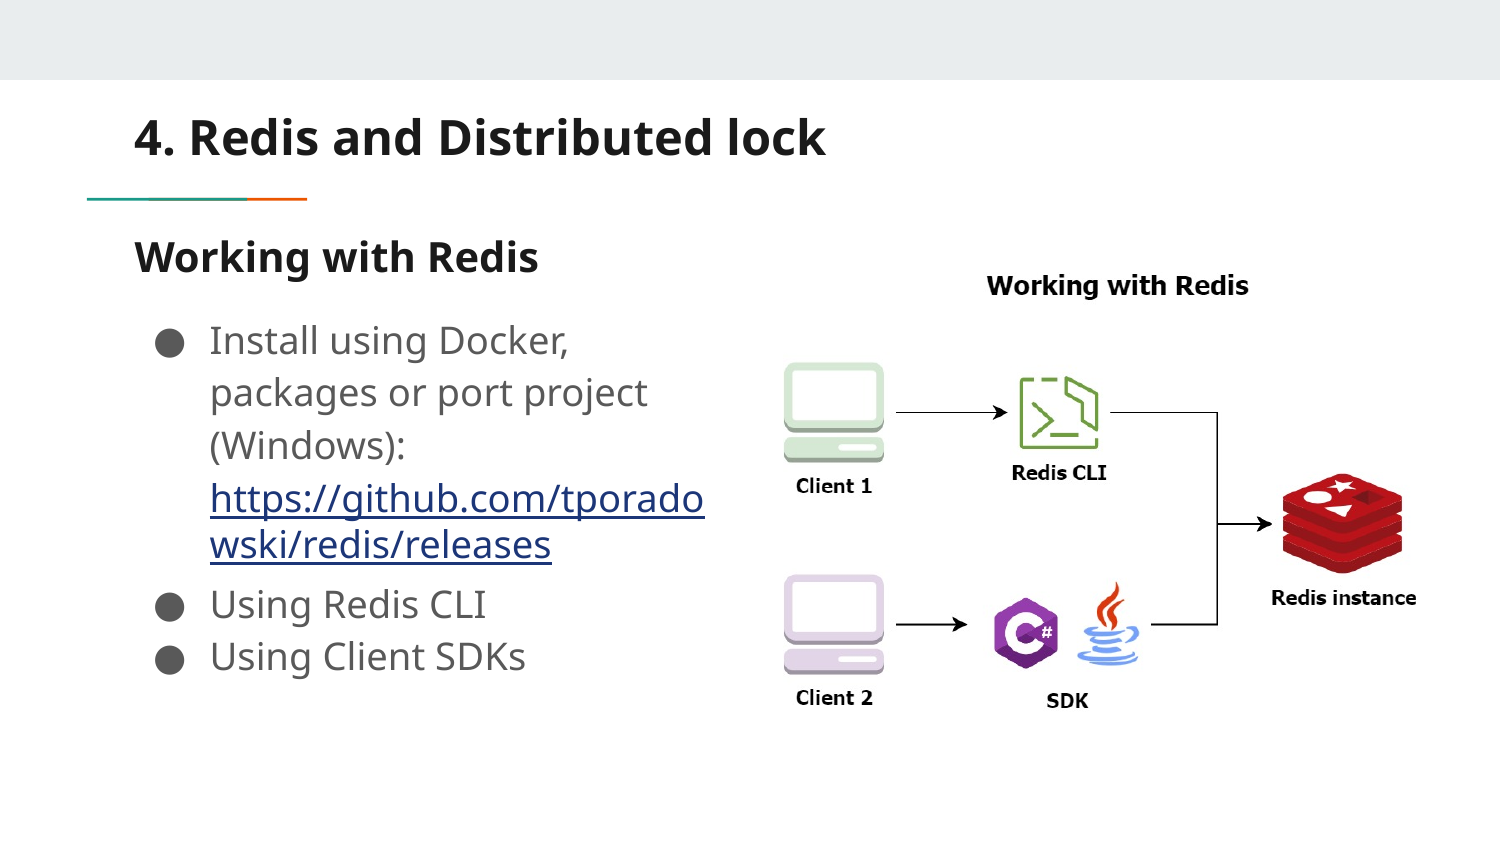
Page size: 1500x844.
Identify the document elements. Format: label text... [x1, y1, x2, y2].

list Install using Docker, packages or port project (Windows): https://github.com/tporadowski/redis/releases Using Redis CLI Using Client SDKs [119, 305, 734, 712]
title 4. Redis and Distributed lock [119, 91, 1381, 180]
picture [783, 258, 1416, 726]
title Working with Redis [119, 216, 1381, 305]
